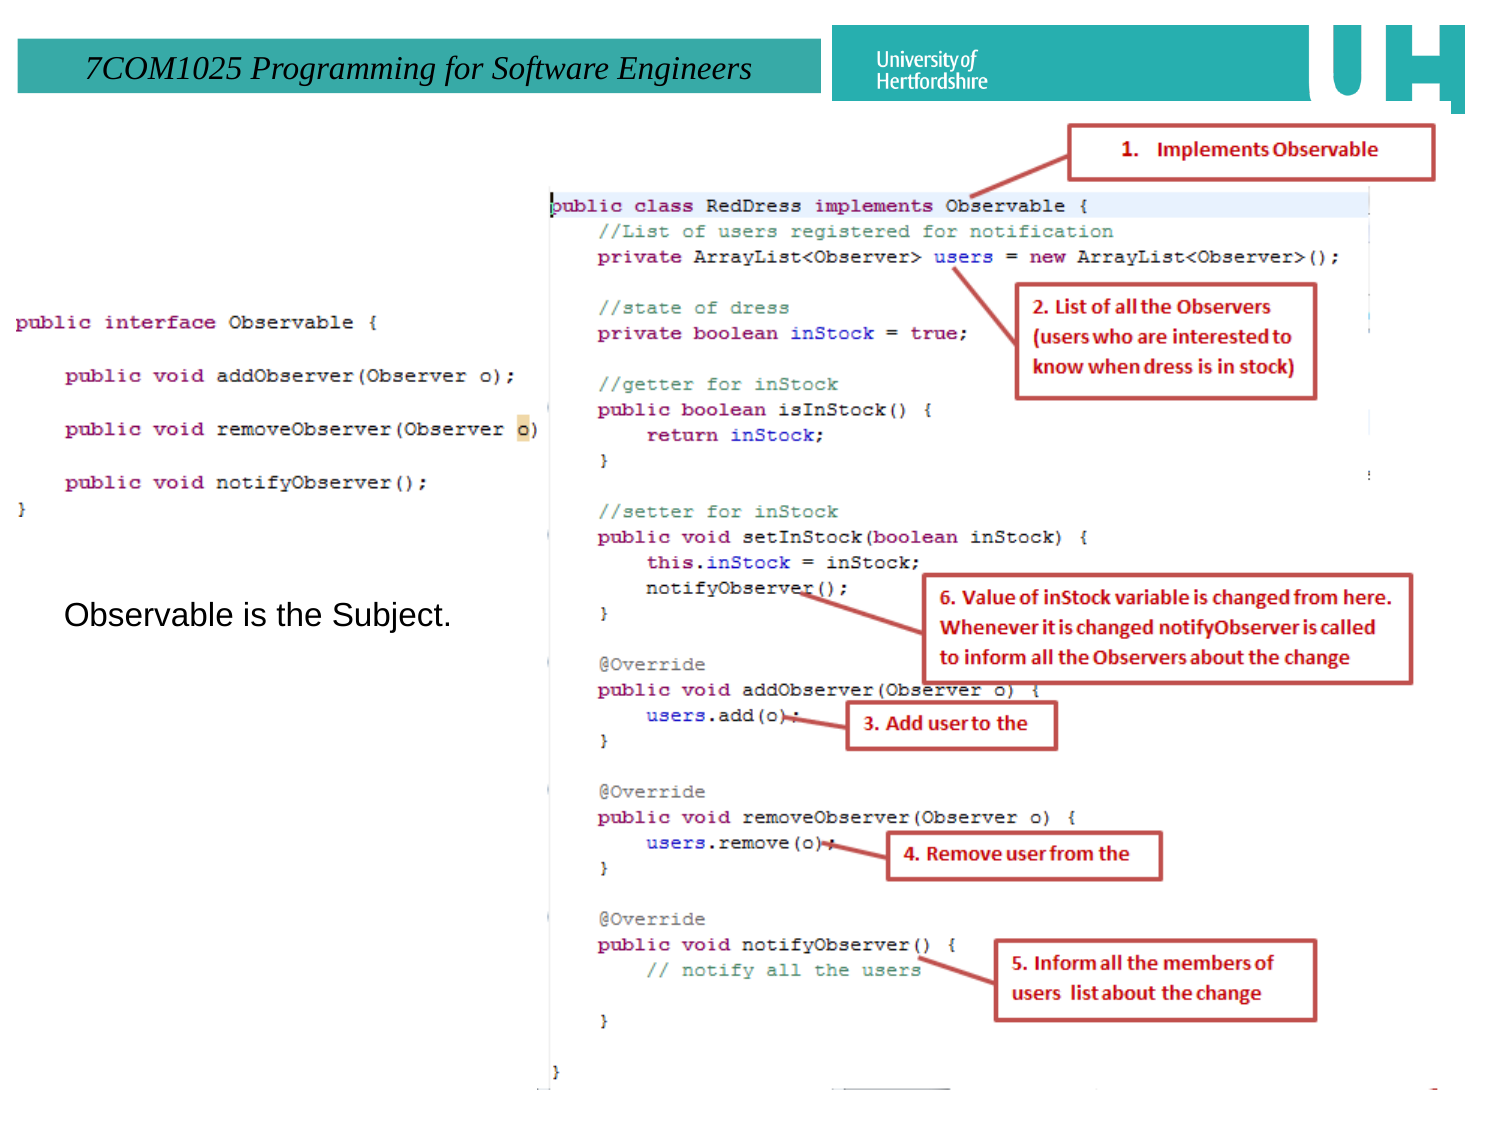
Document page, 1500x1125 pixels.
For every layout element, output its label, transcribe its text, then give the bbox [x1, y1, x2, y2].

picture [16, 25, 1465, 1090]
text_box Observable is the Subject. [49, 585, 468, 641]
